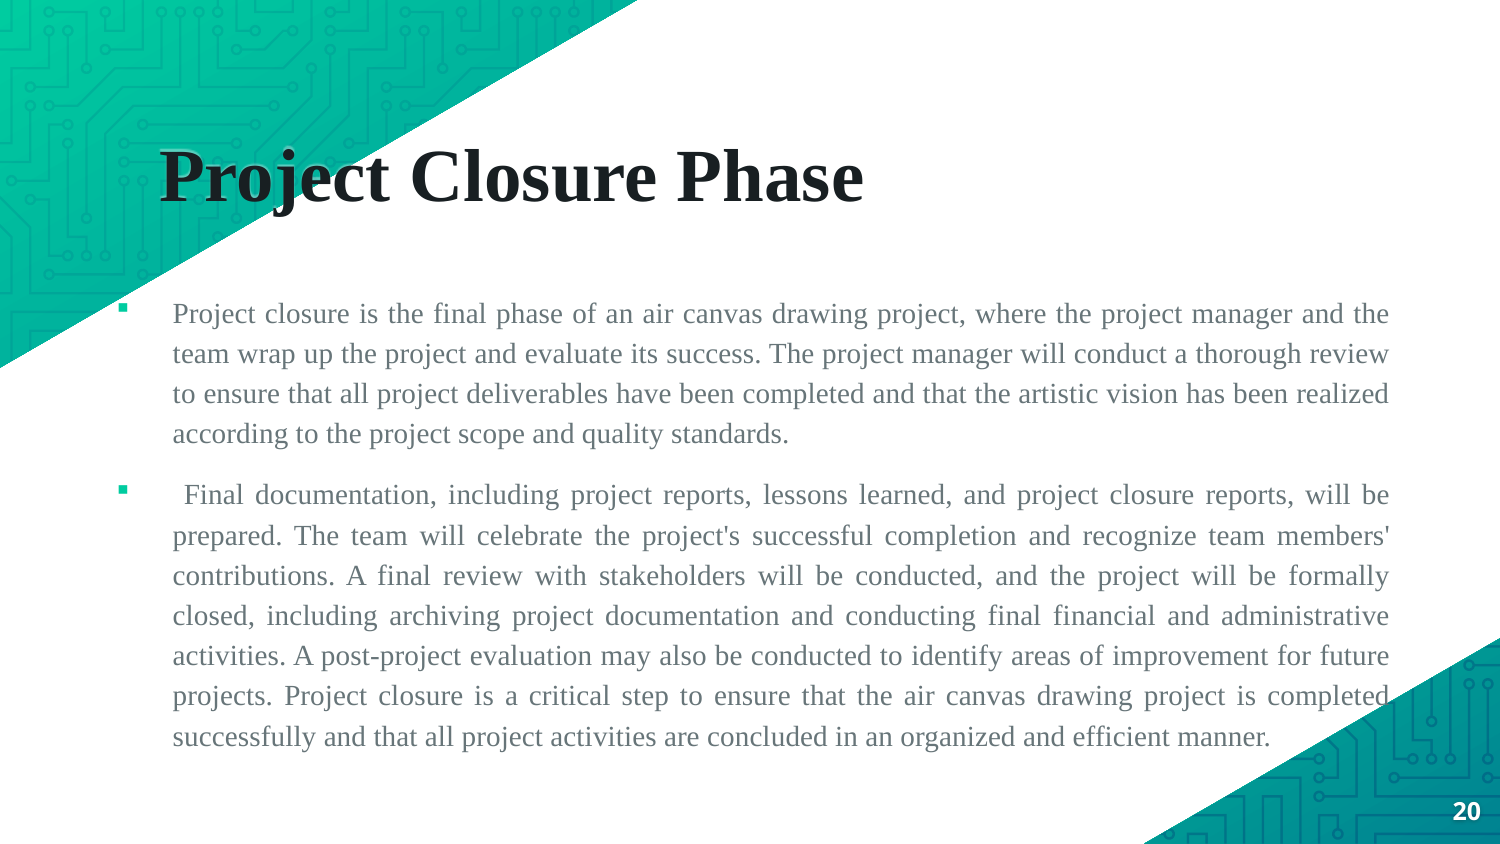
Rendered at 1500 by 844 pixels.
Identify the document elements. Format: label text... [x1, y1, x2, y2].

list Project closure is the final phase of an air canvas drawing project, where the project manager and the team wrap up the project and evaluate its success. The project manager will conduct a thorough review to ensure that all project deliverables have been completed and that the artistic vision has been realized according to the project scope and quality standards. Final documentation, including project reports, lessons learned, and project closure reports, will be prepared. The team will celebrate the project's successful completion and recognize team members' contributions. A final review with stakeholders will be conducted, and the project will be formally closed, including archiving project documentation and conducting final financial and administrative activities. A post-project evaluation may also be conducted to identify areas of improvement for future projects. Project closure is a critical step to ensure that the air canvas drawing project is completed successfully and that all project activities are concluded in an organized and efficient manner. [116, 289, 1392, 742]
title Project Closure Phase [140, 137, 1360, 219]
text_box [1144, 638, 1500, 844]
